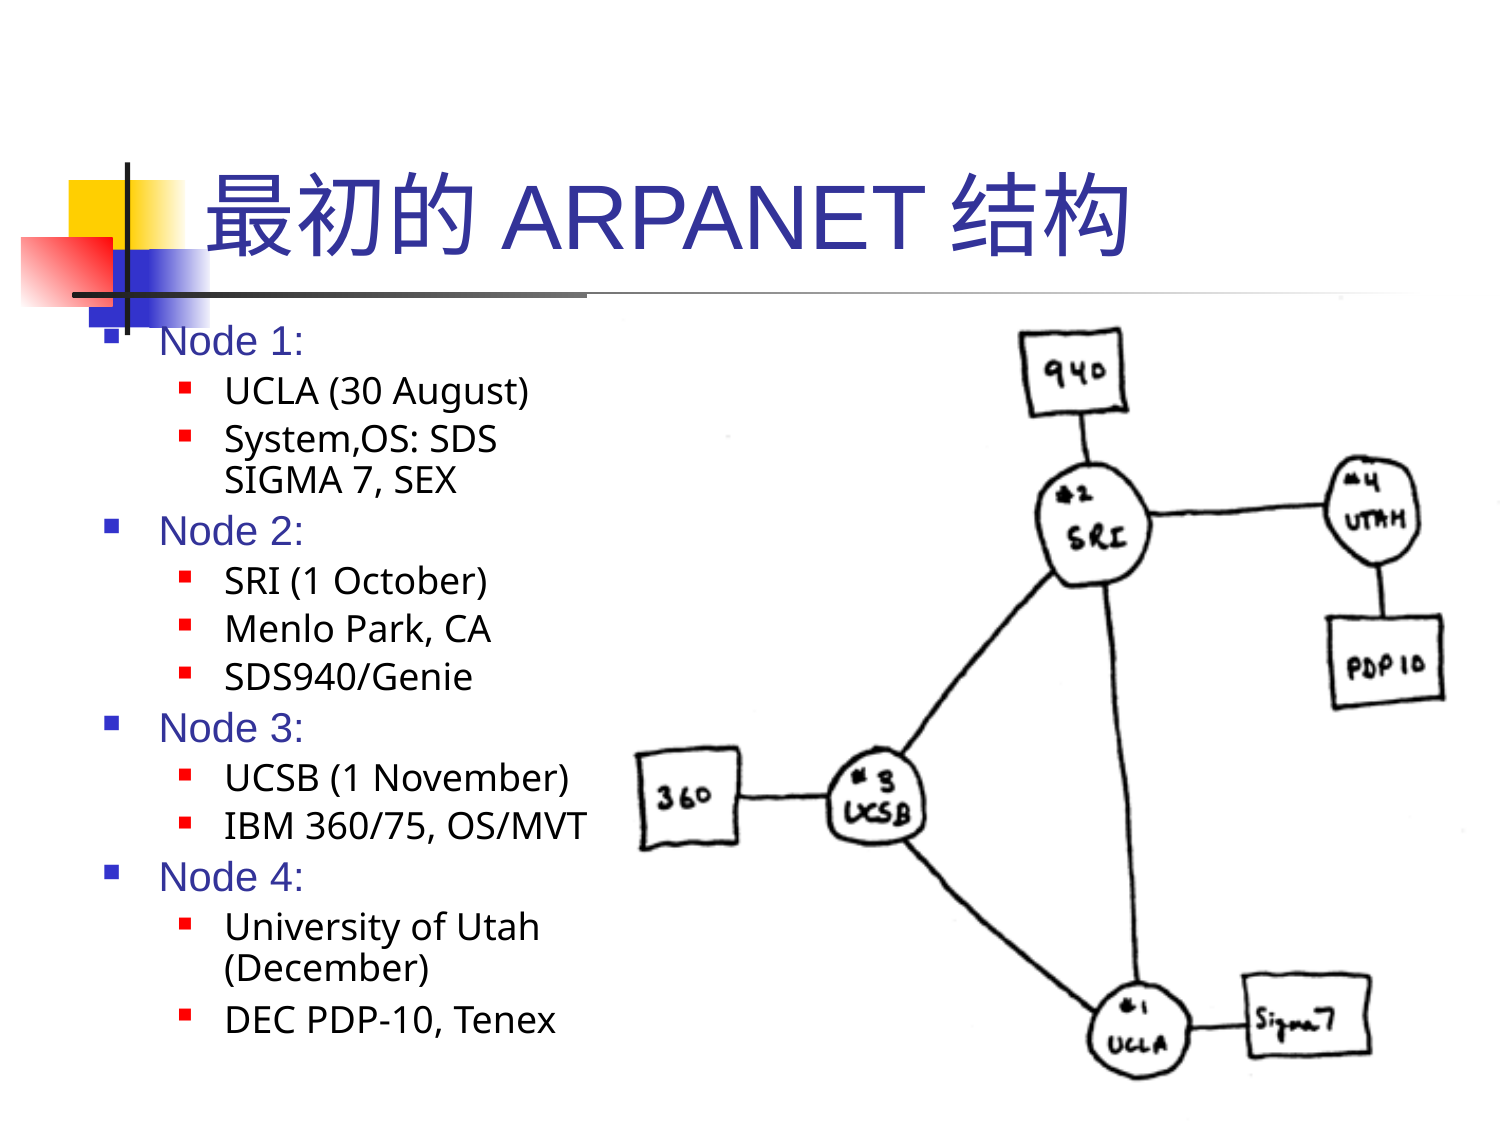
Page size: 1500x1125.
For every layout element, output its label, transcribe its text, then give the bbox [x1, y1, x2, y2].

picture [587, 294, 1500, 1125]
title 最初的ARPANET结构 [188, 34, 1468, 276]
text_box Node 1: UCLA (30 August) System,OS: SDS SIGMA 7, SEX Node 2: SRI (1 October) Menlo Park, CA SDS940/Genie Node 3: UCSB (1 November) IBM 360/75, OS/MVT Node 4: University of Utah (December) DEC PDP-10, Tenex [87, 312, 582, 1075]
